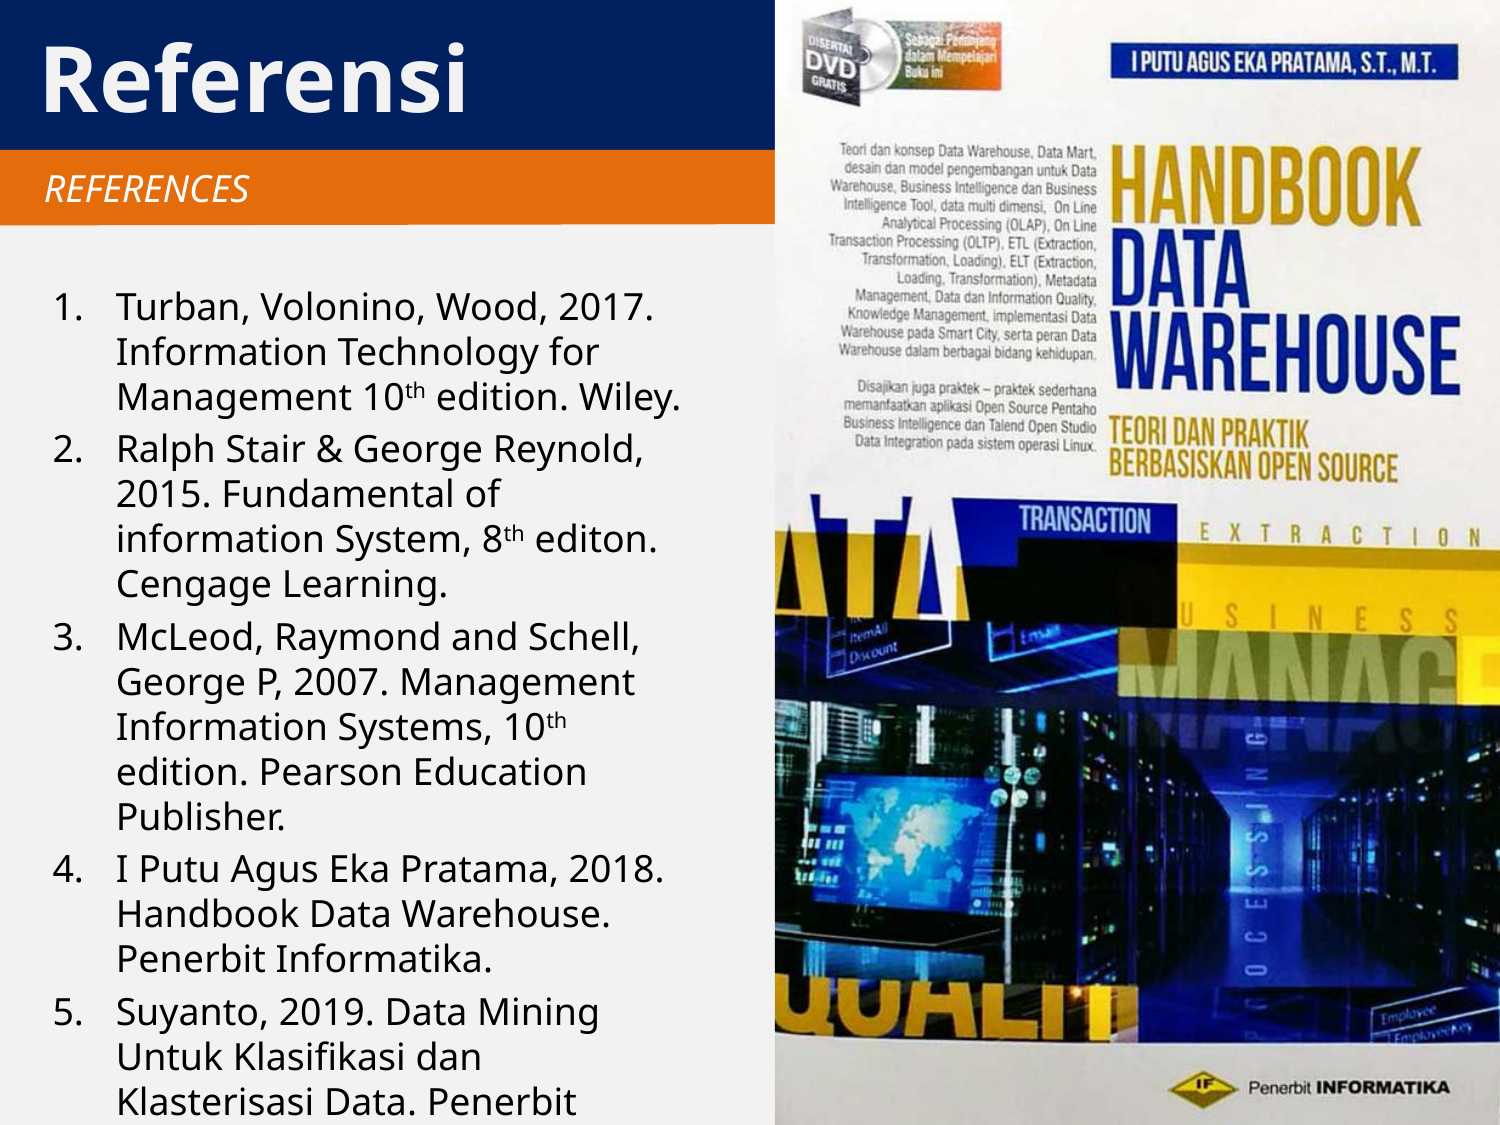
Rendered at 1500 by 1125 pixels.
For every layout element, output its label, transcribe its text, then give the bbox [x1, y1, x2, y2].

title Referensi [0, 0, 772, 151]
list Turban, Volonino, Wood, 2017. Information Technology for Management 10th edition. Wiley. Ralph Stair & George Reynold, 2015. Fundamental of information System, 8th editon. Cengage Learning. McLeod, Raymond and Schell, George P, 2007. Management Information Systems, 10th edition. Pearson Education Publisher. I Putu Agus Eka Pratama, 2018. Handbook Data Warehouse. Penerbit Informatika. Suyanto, 2019. Data Mining Untuk Klasifikasi dan Klasterisasi Data. Penerbit Informatika. [37, 275, 700, 1063]
picture [774, 0, 1500, 1125]
text_box REFERENCES [0, 151, 769, 228]
